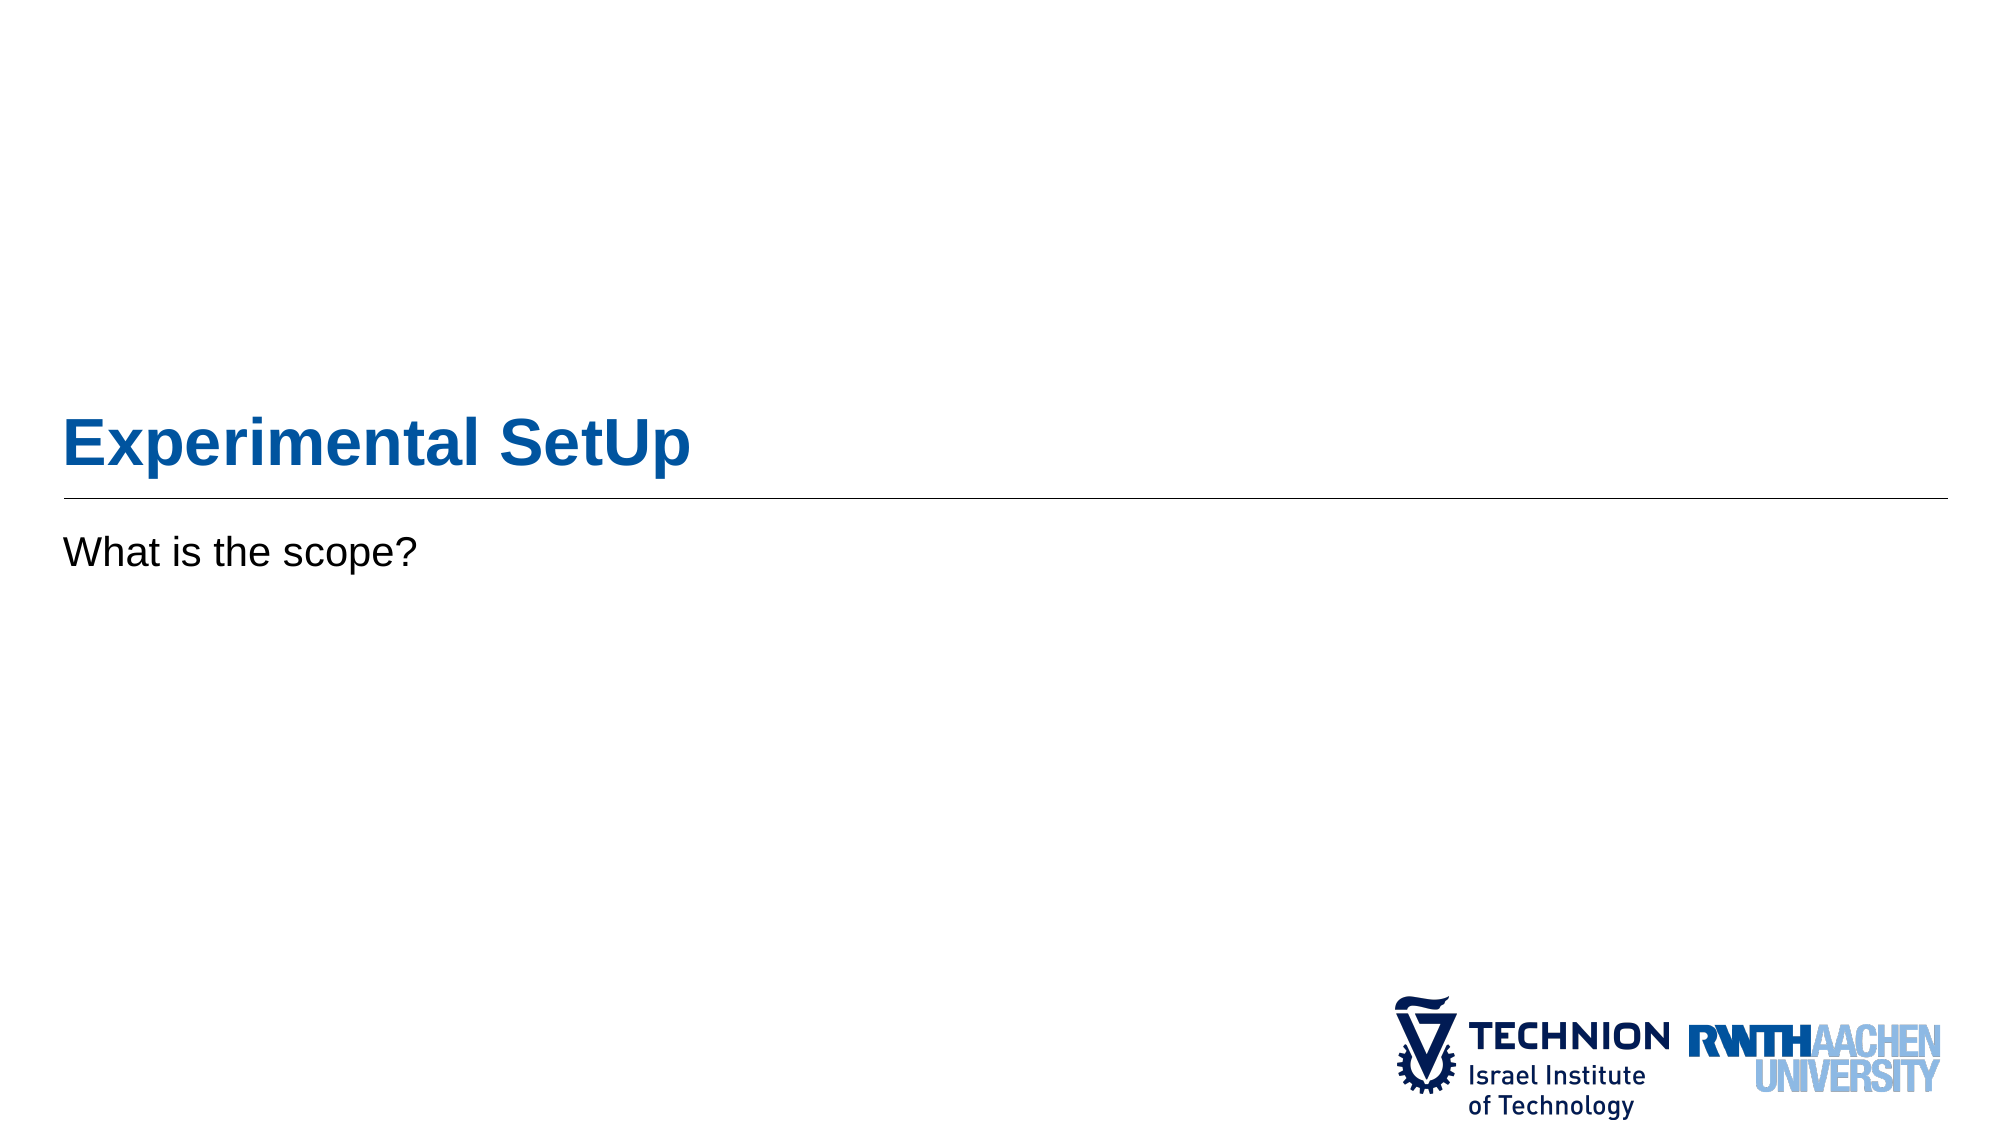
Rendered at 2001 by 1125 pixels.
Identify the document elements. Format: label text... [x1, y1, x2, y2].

title Experimental SetUp [63, 408, 1947, 497]
subtitle What is the scope? [63, 524, 1947, 797]
picture [1395, 991, 1961, 1125]
